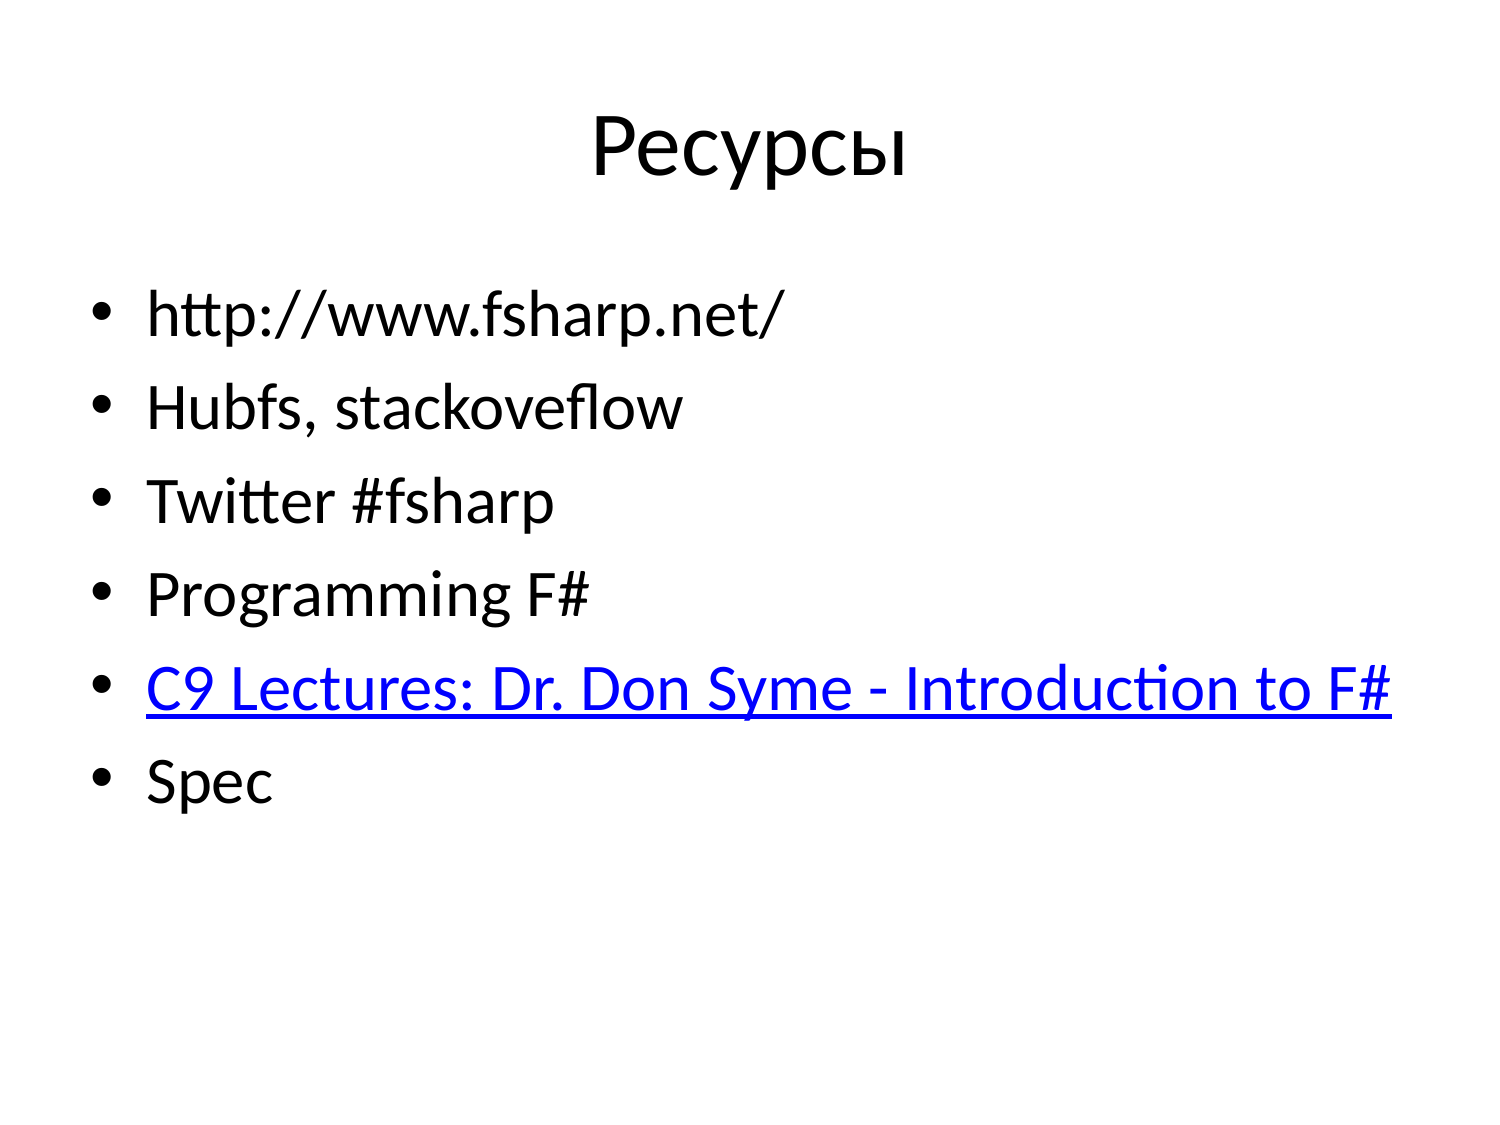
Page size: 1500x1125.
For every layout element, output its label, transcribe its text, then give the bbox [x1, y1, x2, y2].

list http://www.fsharp.net/ Hubfs, stackoveflow Twitter #fsharp Programming F# C9 Lectures: Dr. Don Syme - Introduction to F# Spec [75, 262, 1425, 1005]
title Ресурсы [75, 45, 1425, 233]
